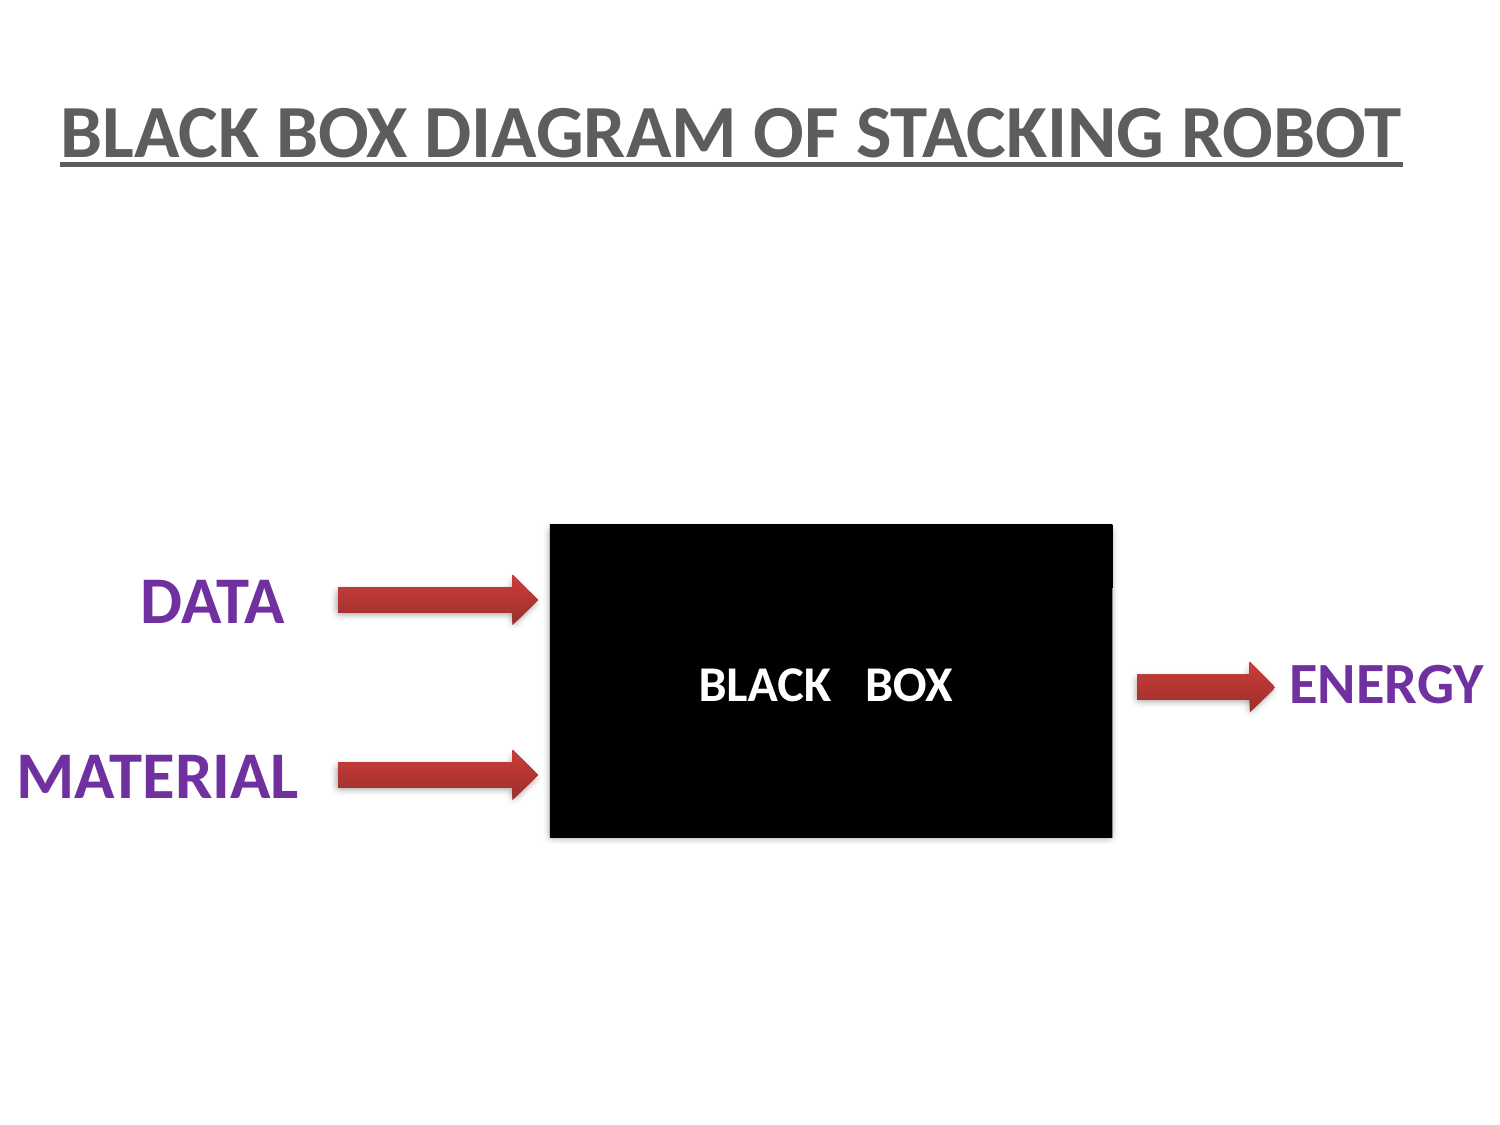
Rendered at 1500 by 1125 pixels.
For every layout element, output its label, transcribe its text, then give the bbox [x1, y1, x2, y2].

text_box BLACK BOX DIAGRAM OF STACKING ROBOT [45, 74, 1419, 180]
text_box [337, 575, 538, 626]
text_box ENERGY [1274, 637, 1499, 723]
text_box [1137, 662, 1274, 713]
text_box BLACK BOX [549, 524, 1113, 838]
text_box MATERIAL [1, 724, 315, 820]
text_box [337, 750, 538, 801]
text_box DATA [125, 549, 300, 645]
